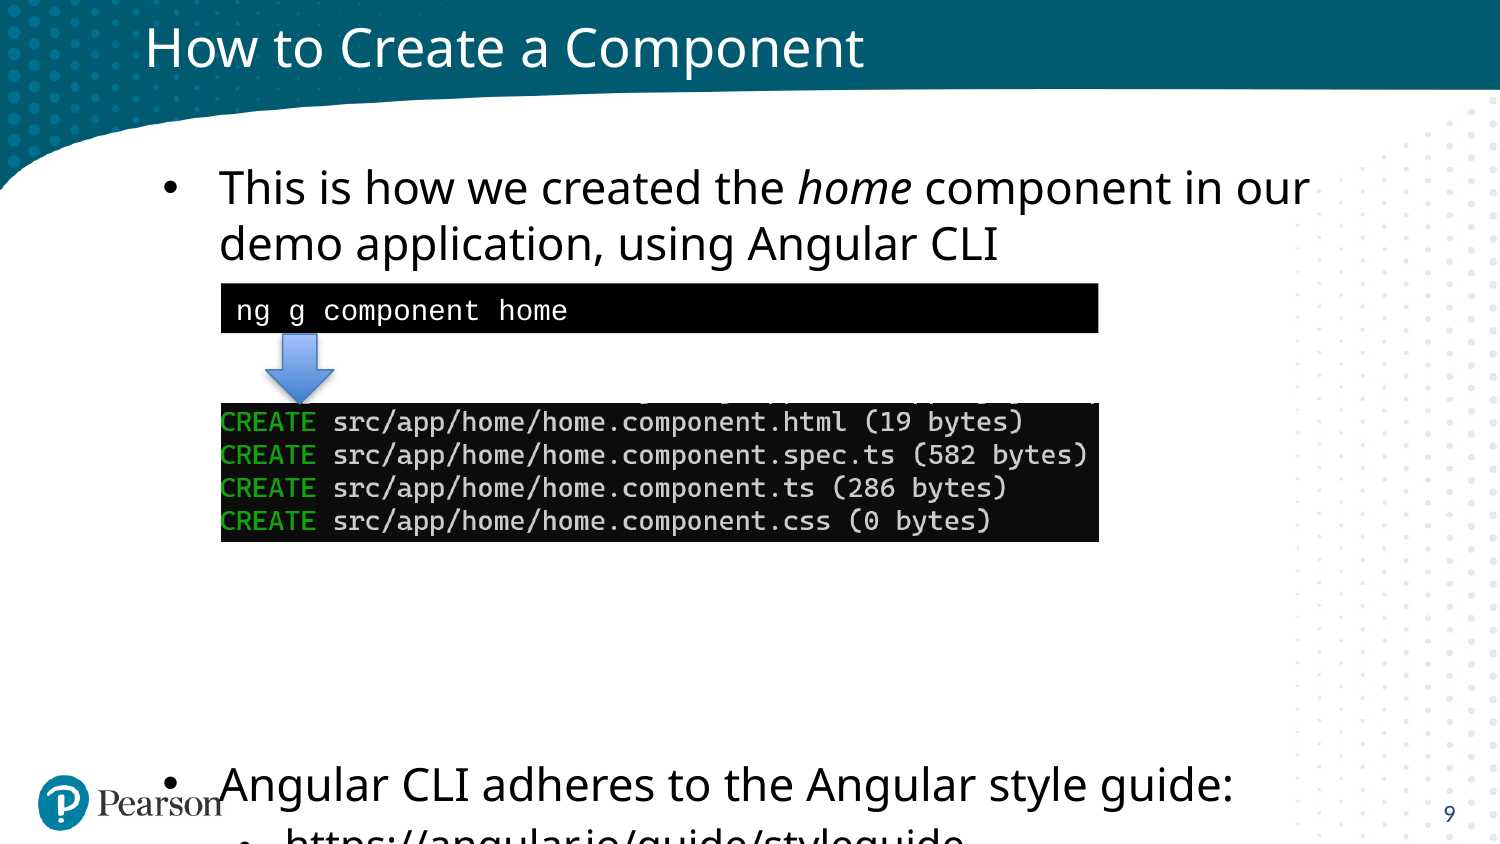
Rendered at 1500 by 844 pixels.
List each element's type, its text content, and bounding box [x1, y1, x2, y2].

title How to Create a Component [130, 6, 1369, 98]
list This is how we created the home component in our demo application, using Angular CLI Angular CLI adheres to the Angular style guide: https://angular.io/guide/styleguide [147, 151, 1351, 766]
text_box ng g component home [221, 283, 1099, 334]
picture [0, 90, 1500, 844]
text_box [264, 333, 335, 401]
text_box 9 [1406, 759, 1493, 835]
